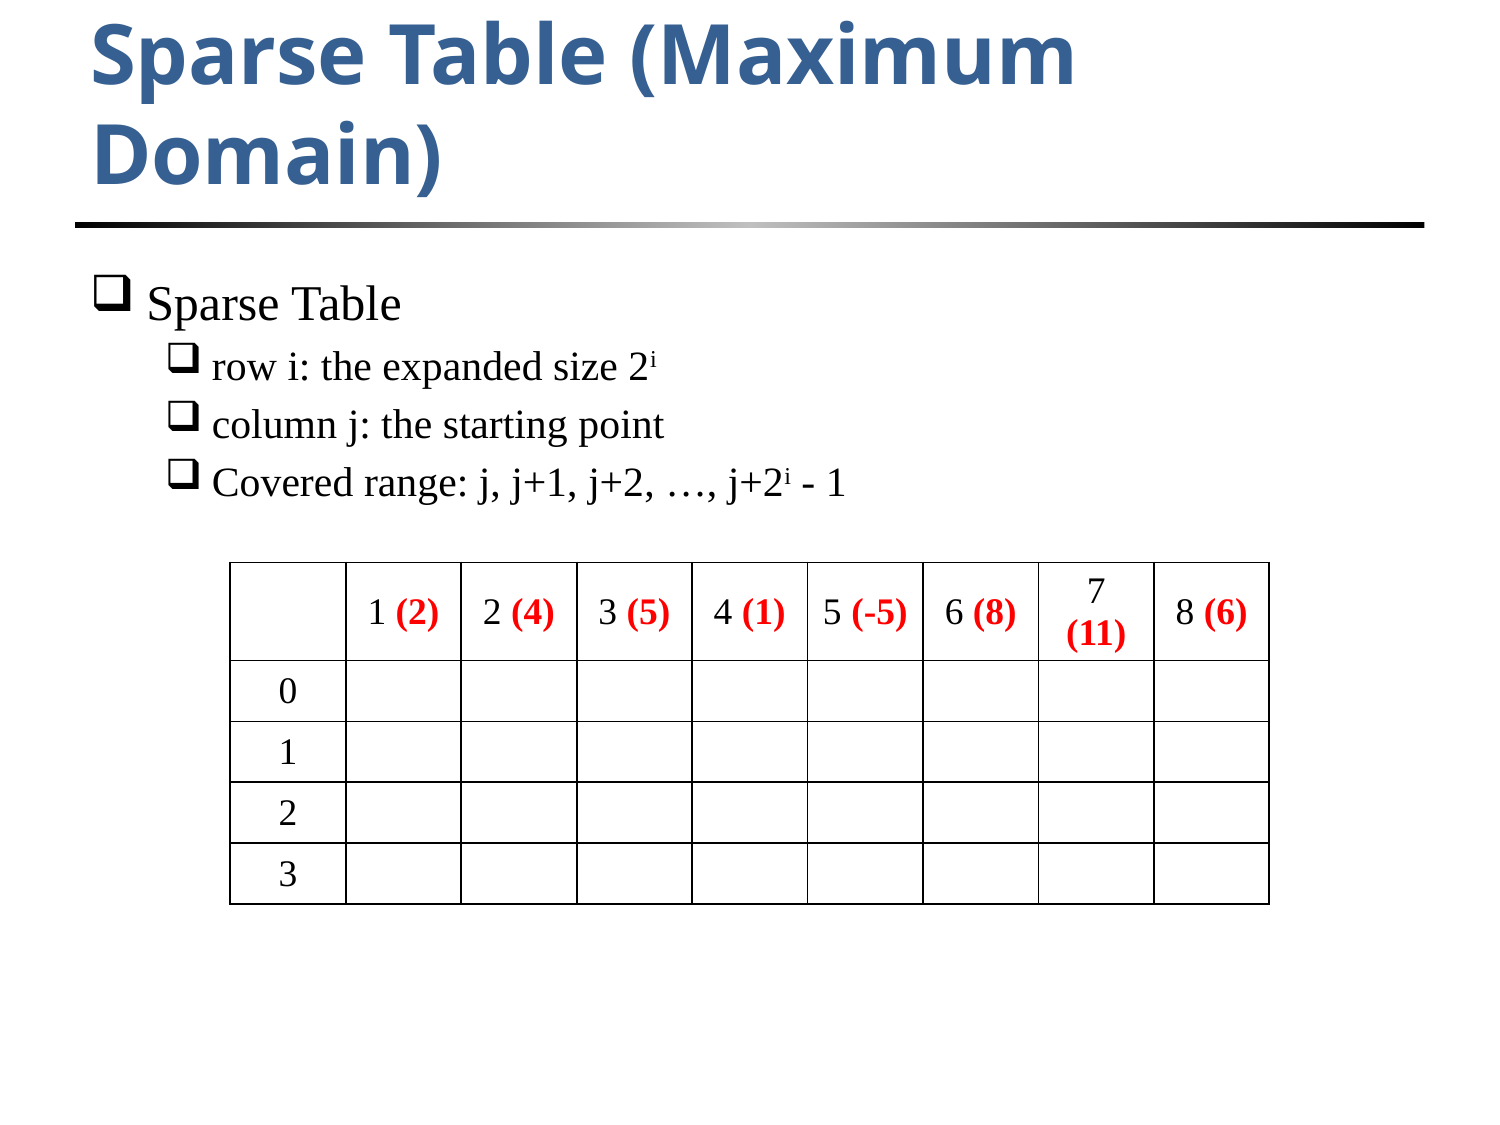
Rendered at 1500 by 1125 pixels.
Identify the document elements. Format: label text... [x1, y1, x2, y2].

title Sparse Table (Maximum Domain) [75, 45, 1425, 157]
list Sparse Table row i: the expanded size 2i column j: the starting point Covered range: j, j+1, j+2, …, j+2i - 1 [75, 262, 1425, 1005]
